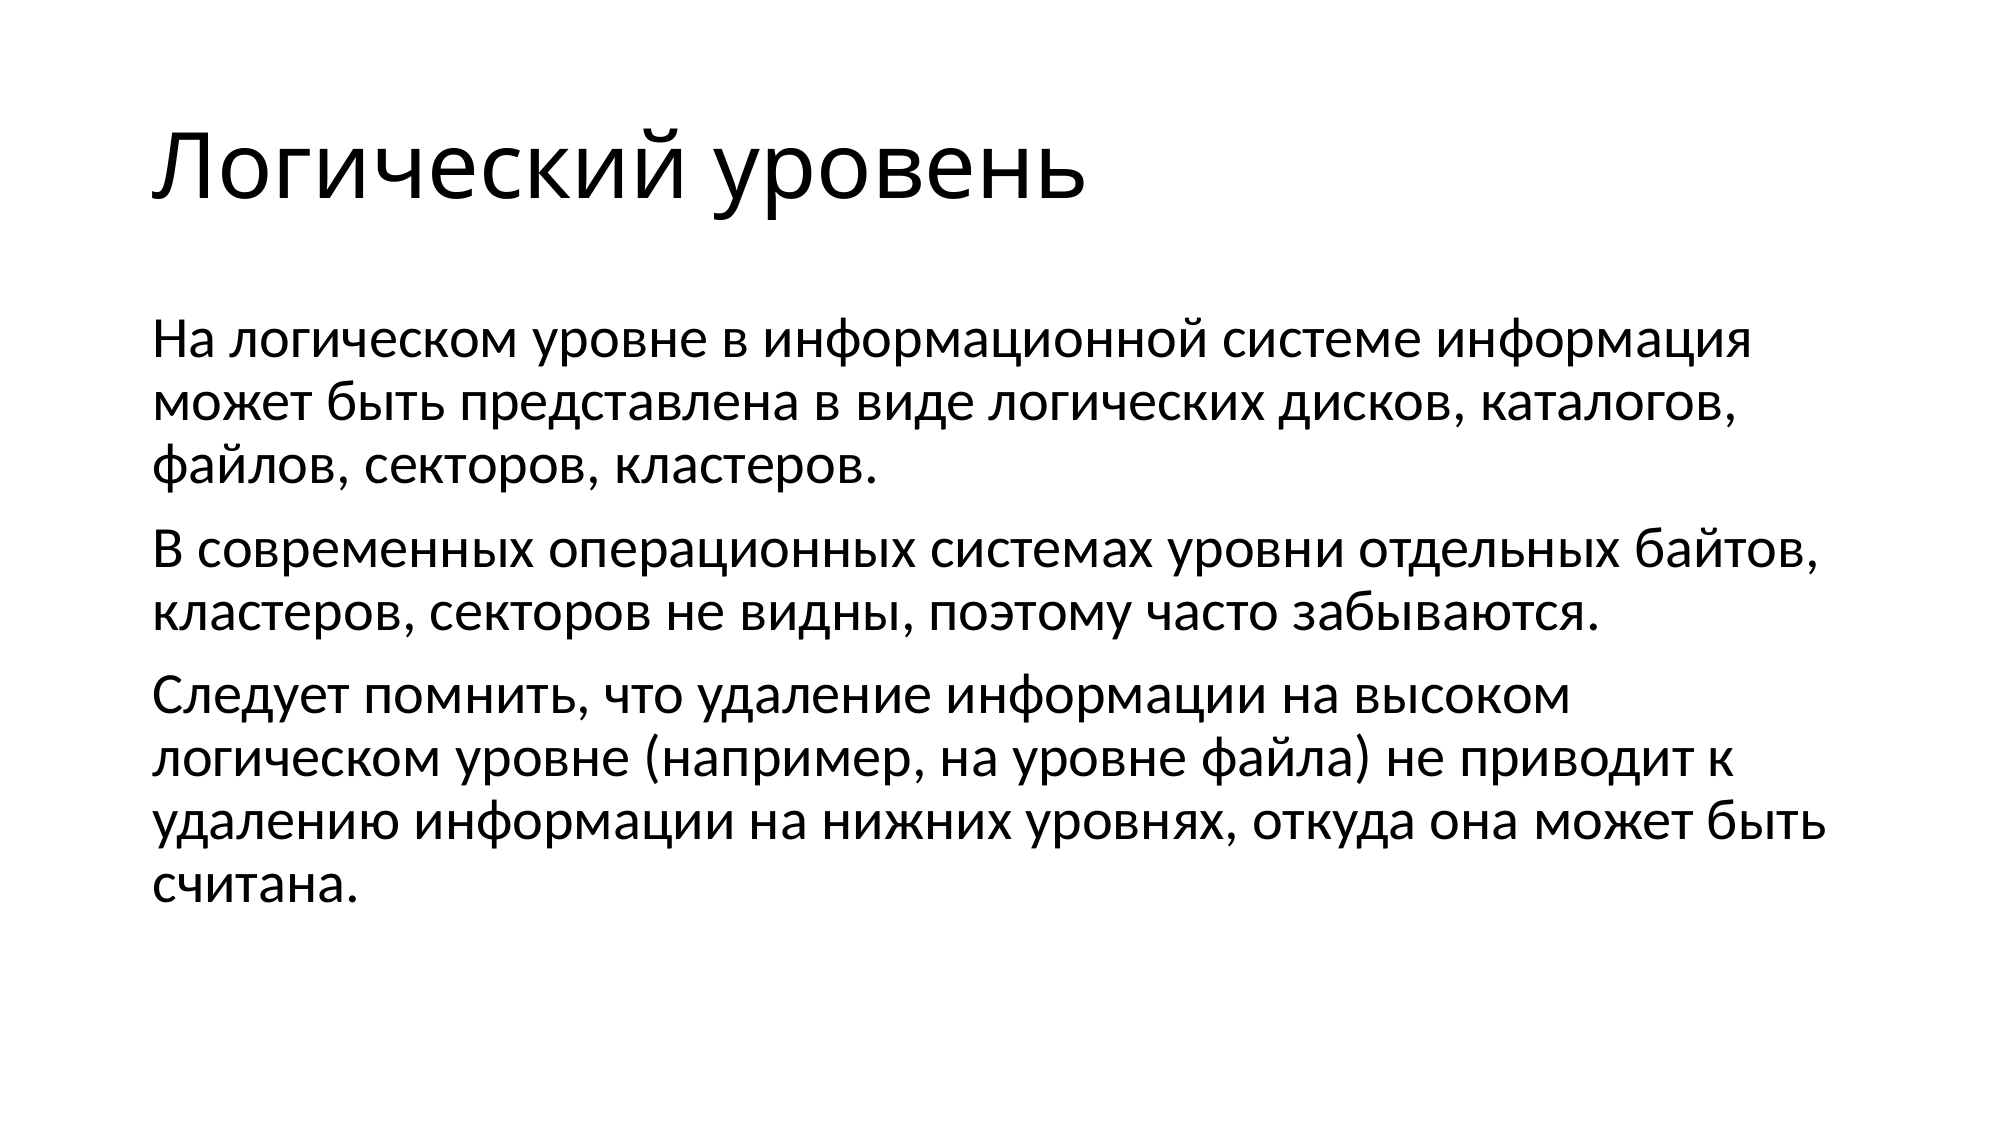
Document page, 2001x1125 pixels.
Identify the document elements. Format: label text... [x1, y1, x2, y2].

list На логическом уровне в информационной системе информация может быть представлена в виде логических дисков, каталогов, файлов, секторов, кластеров. В современных операционных системах уровни отдельных байтов, кластеров, секторов не видны, поэтому часто забываются. Следует помнить, что удаление информации на высоком логическом уровне (например, на уровне файла) не приводит к удалению информации на нижних уровнях, откуда она может быть считана. [137, 299, 1863, 1014]
title Логический уровень [137, 59, 1863, 278]
